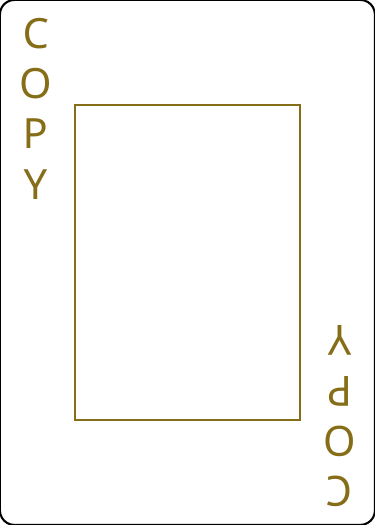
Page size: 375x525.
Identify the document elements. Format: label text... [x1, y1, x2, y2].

text_box COPY [0, 0, 71, 215]
text_box [73, 103, 301, 421]
text_box [0, 0, 375, 525]
text_box COPY [303, 310, 375, 525]
